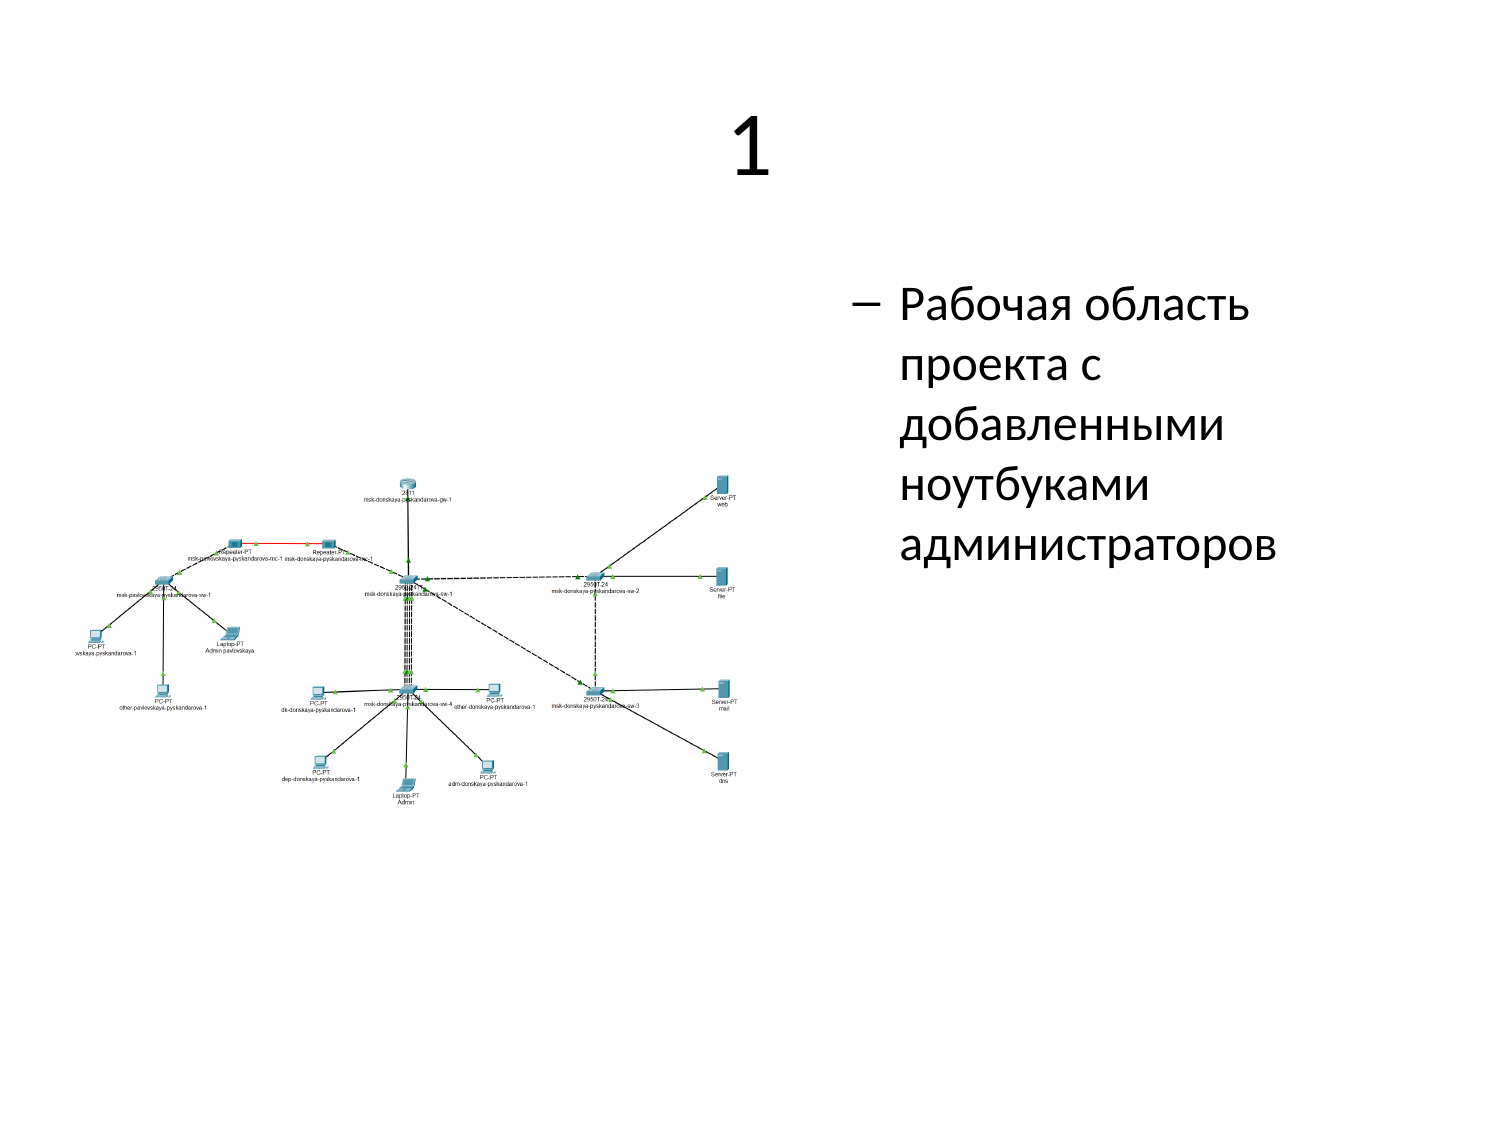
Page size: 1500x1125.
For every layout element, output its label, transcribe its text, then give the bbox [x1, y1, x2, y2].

list Рабочая область проекта с добавленными ноутбуками администраторов [762, 262, 1425, 1005]
picture [74, 447, 738, 819]
title 1 [75, 45, 1425, 233]
